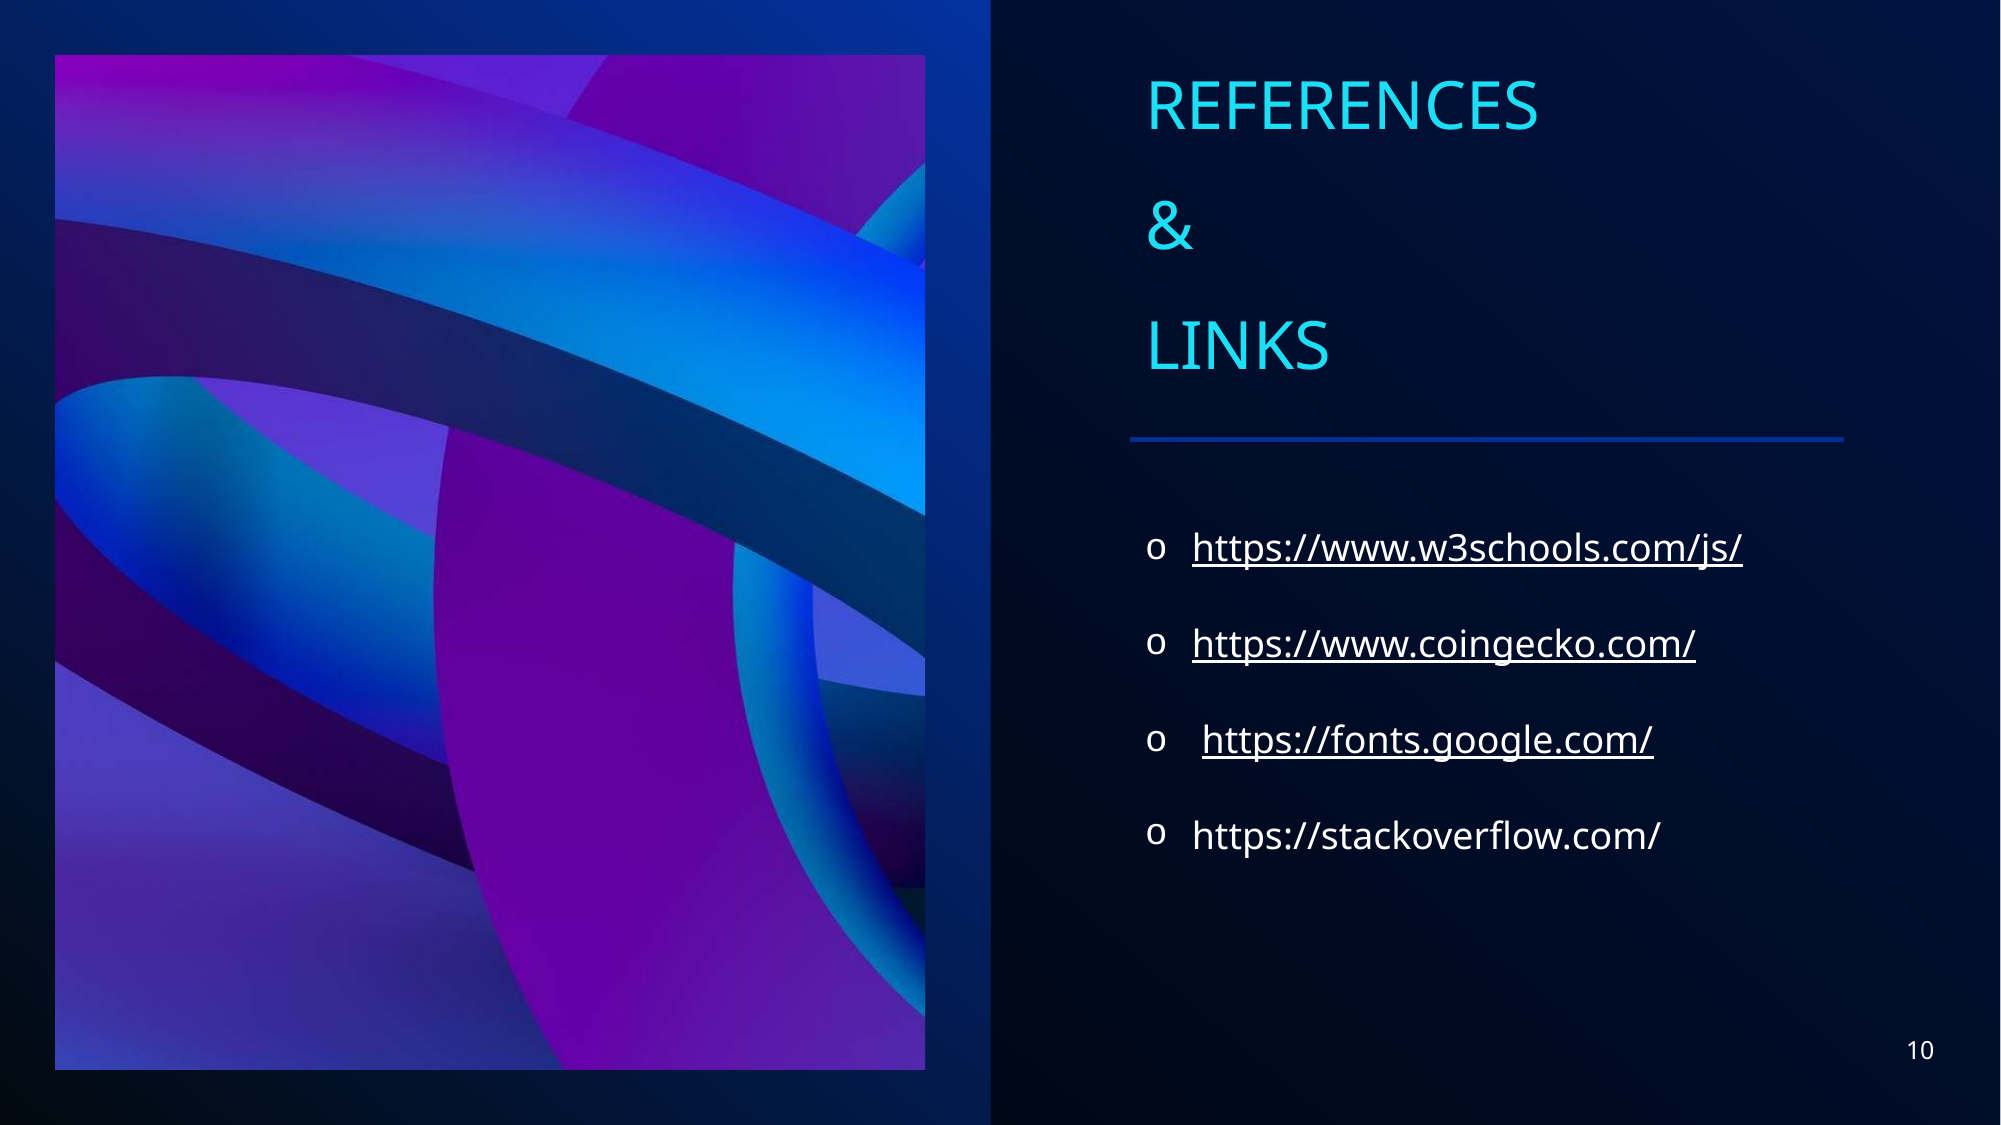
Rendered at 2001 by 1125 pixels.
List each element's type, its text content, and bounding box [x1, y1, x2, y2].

text_box https://www.w3schools.com/js/ https://www.coingecko.com/ https://fonts.google.com/ https://stackoverflow.com/ [1130, 516, 1856, 1045]
picture [55, 55, 926, 1070]
title References & links [1130, 28, 1845, 390]
slide_number 10 [1499, 1021, 1950, 1082]
